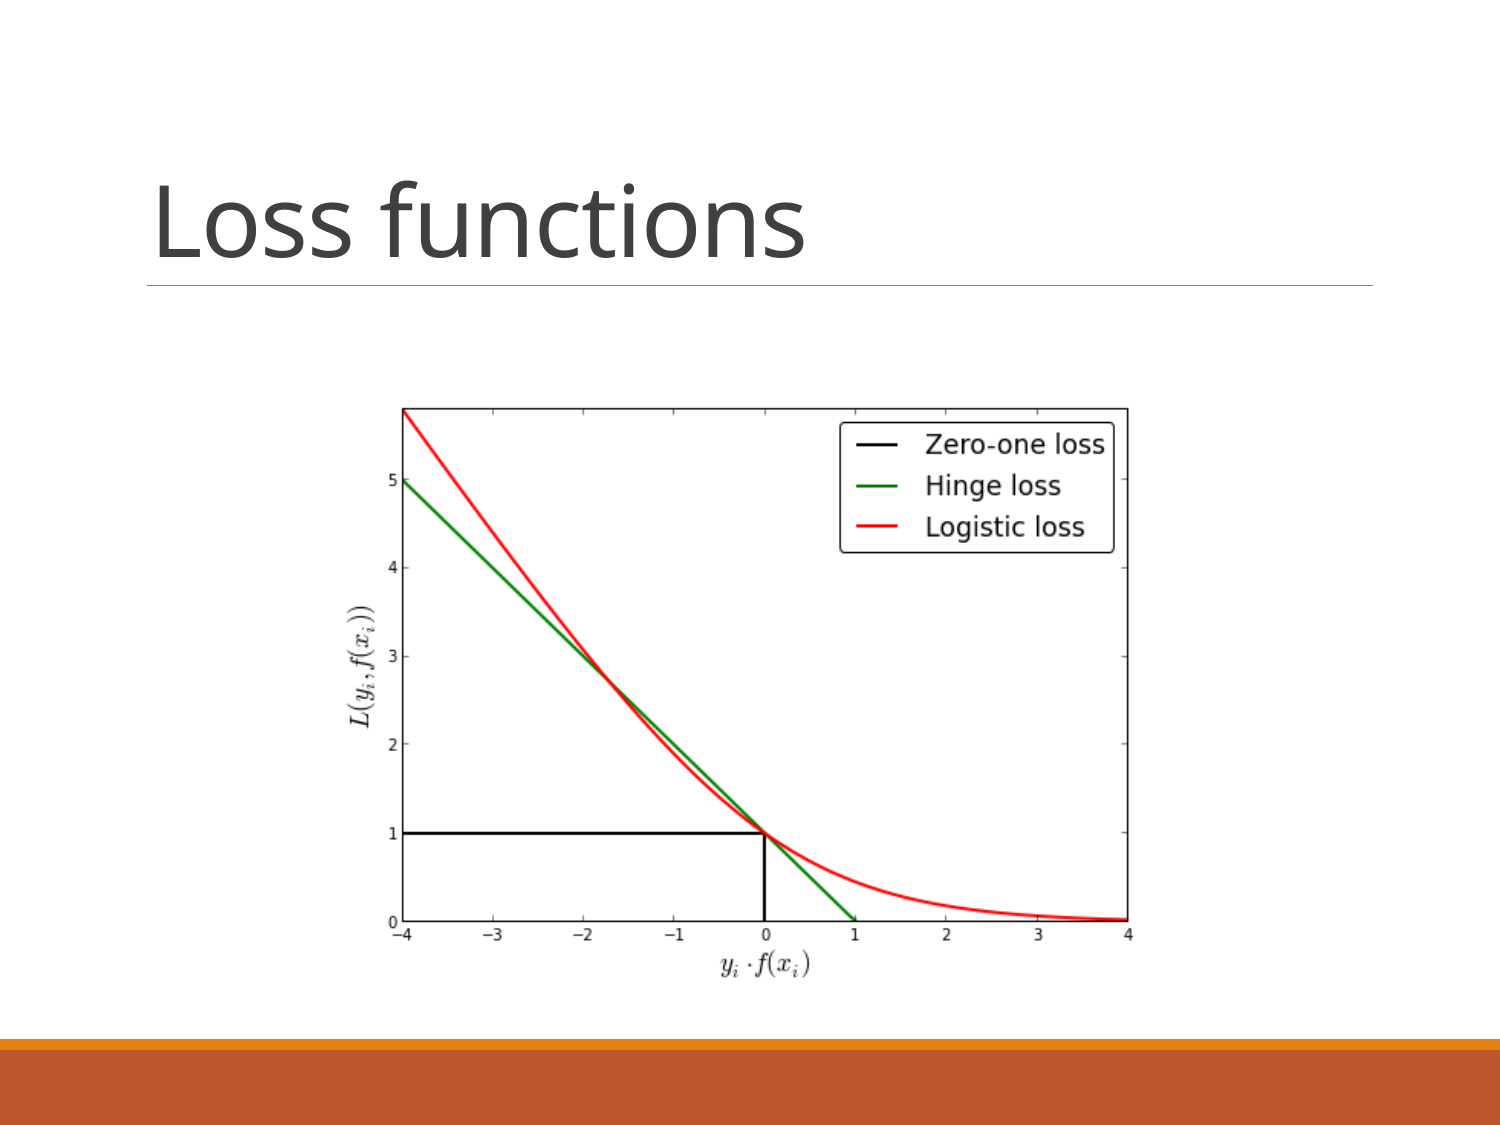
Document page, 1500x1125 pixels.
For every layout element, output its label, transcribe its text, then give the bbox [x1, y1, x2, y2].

title Loss functions [135, 47, 1373, 285]
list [285, 343, 1222, 1005]
